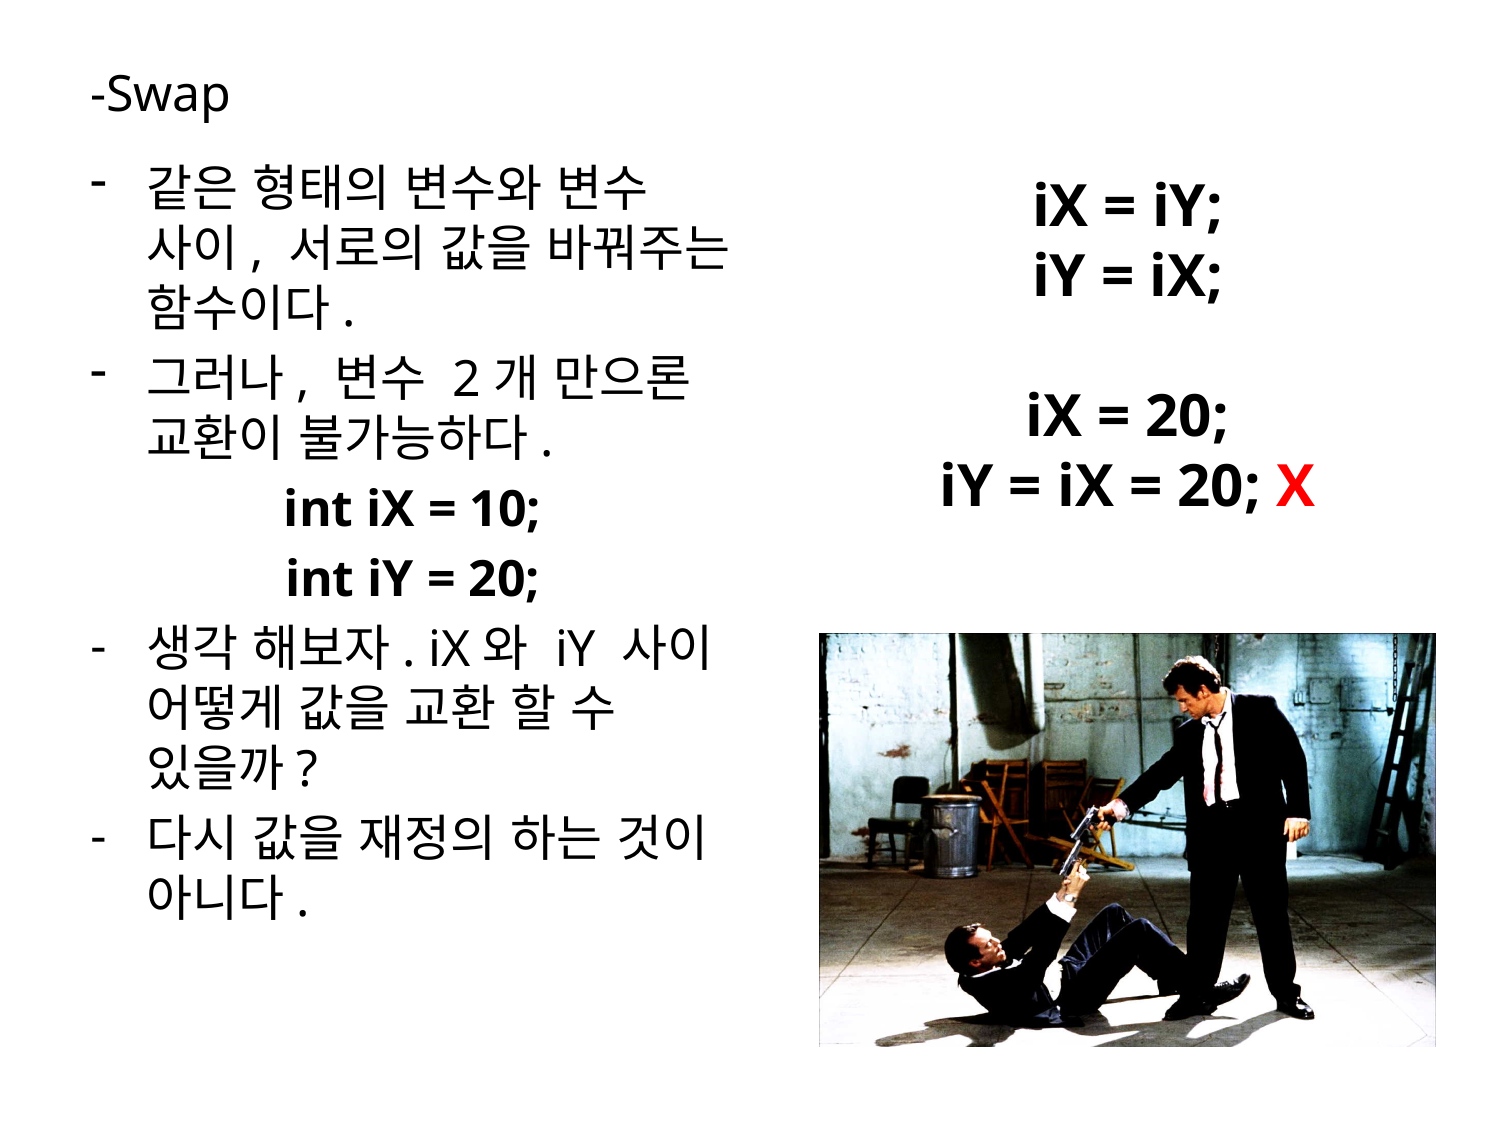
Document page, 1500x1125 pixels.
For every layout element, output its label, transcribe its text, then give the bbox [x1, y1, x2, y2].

picture [818, 633, 1436, 1048]
title -Swap [75, 45, 1425, 138]
list 같은 형태의 변수와 변수 사이, 서로의 값을 바꿔주는 함수이다. 그러나, 변수 2개 만으론 교환이 불가능하다. int iX = 10; int iY = 20; 생각 해보자. iX와 iY 사이 어떻게 값을 교환 할 수 있을까? 다시 값을 재정의 하는 것이 아니다. [75, 149, 750, 1005]
text_box iX = iY; iY = iX; iX = 20; iY = iX = 20; X [843, 160, 1412, 526]
